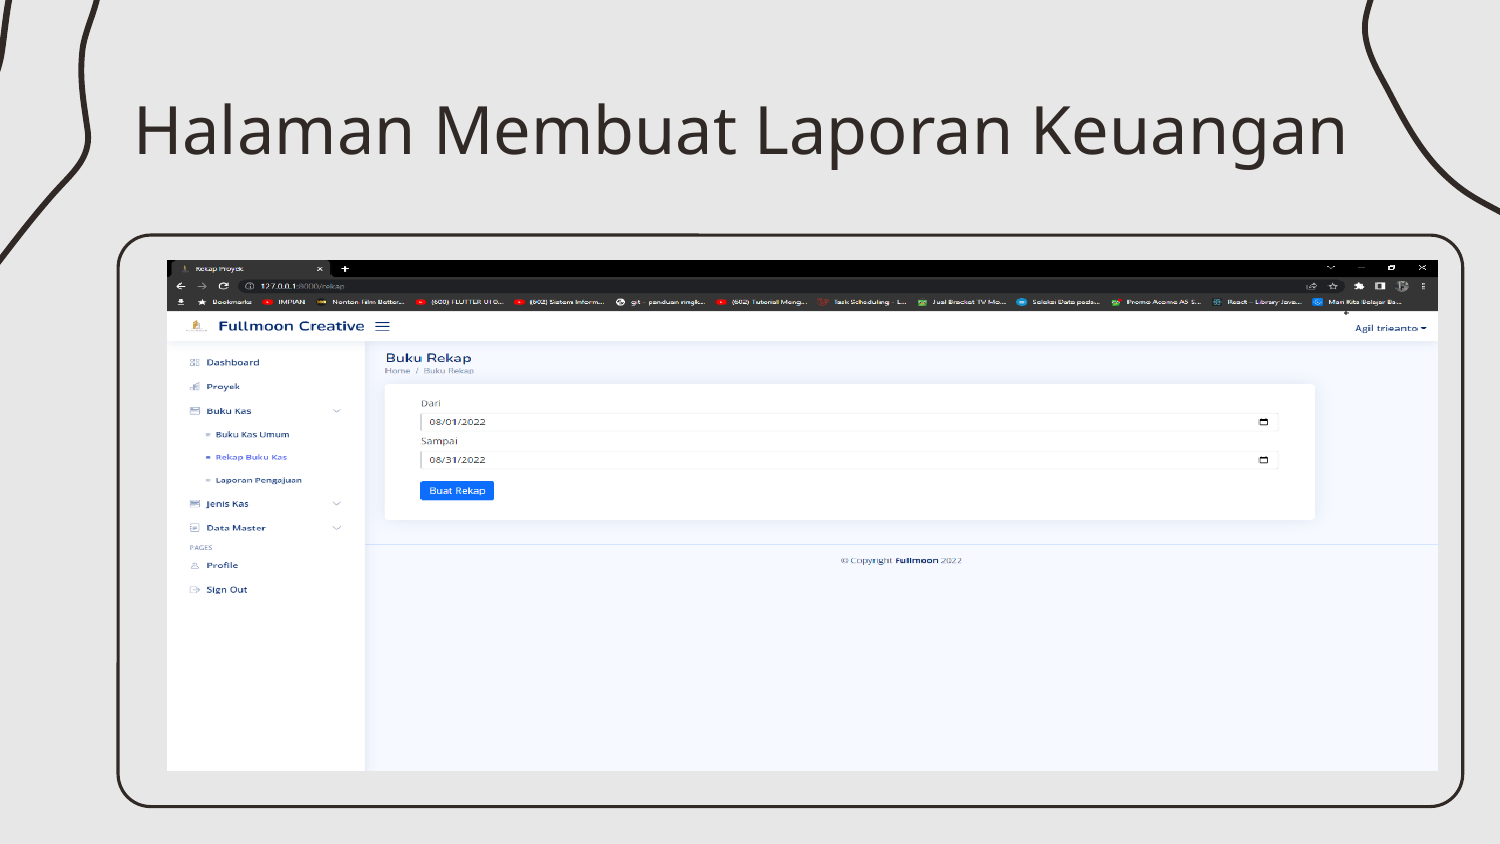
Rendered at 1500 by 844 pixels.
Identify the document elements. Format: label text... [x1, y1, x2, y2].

title Halaman Membuat Laporan Keuangan [118, 72, 1438, 167]
picture [166, 260, 1438, 771]
text_box [118, 235, 1463, 807]
